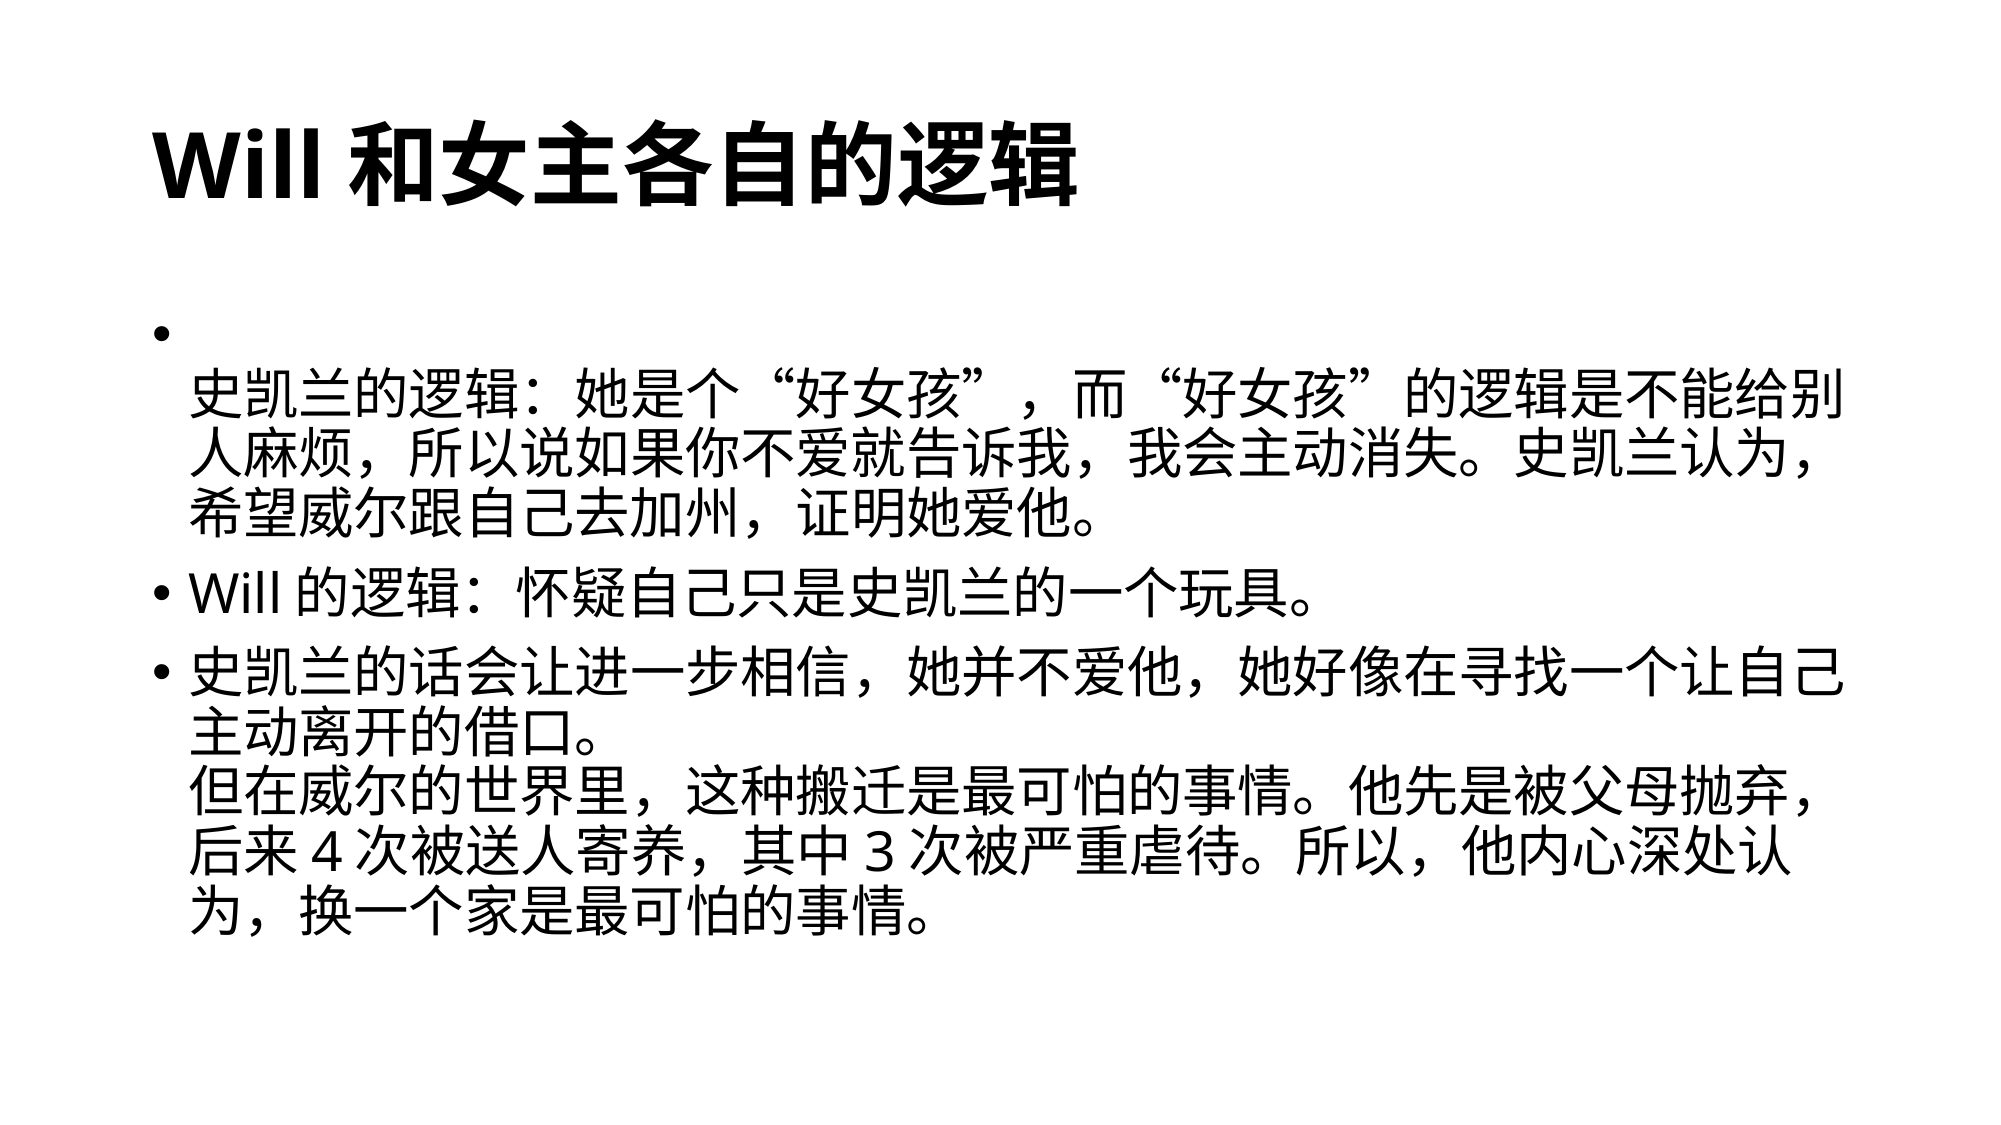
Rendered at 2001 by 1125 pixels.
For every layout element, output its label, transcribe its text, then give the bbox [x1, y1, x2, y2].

title Will和女主各自的逻辑 [137, 59, 1863, 278]
list 史凯兰的逻辑：她是个“好女孩”，而“好女孩”的逻辑是不能给别人麻烦，所以说如果你不爱就告诉我，我会主动消失。史凯兰认为，希望威尔跟自己去加州，证明她爱他。 Will的逻辑：怀疑自己只是史凯兰的一个玩具。 史凯兰的话会让进一步相信，她并不爱他，她好像在寻找一个让自己主动离开的借口。 但在威尔的世界里，这种搬迁是最可怕的事情。他先是被父母抛弃，后来4次被送人寄养，其中3次被严重虐待。所以，他内心深处认为，换一个家是最可怕的事情。 [137, 299, 1863, 1014]
